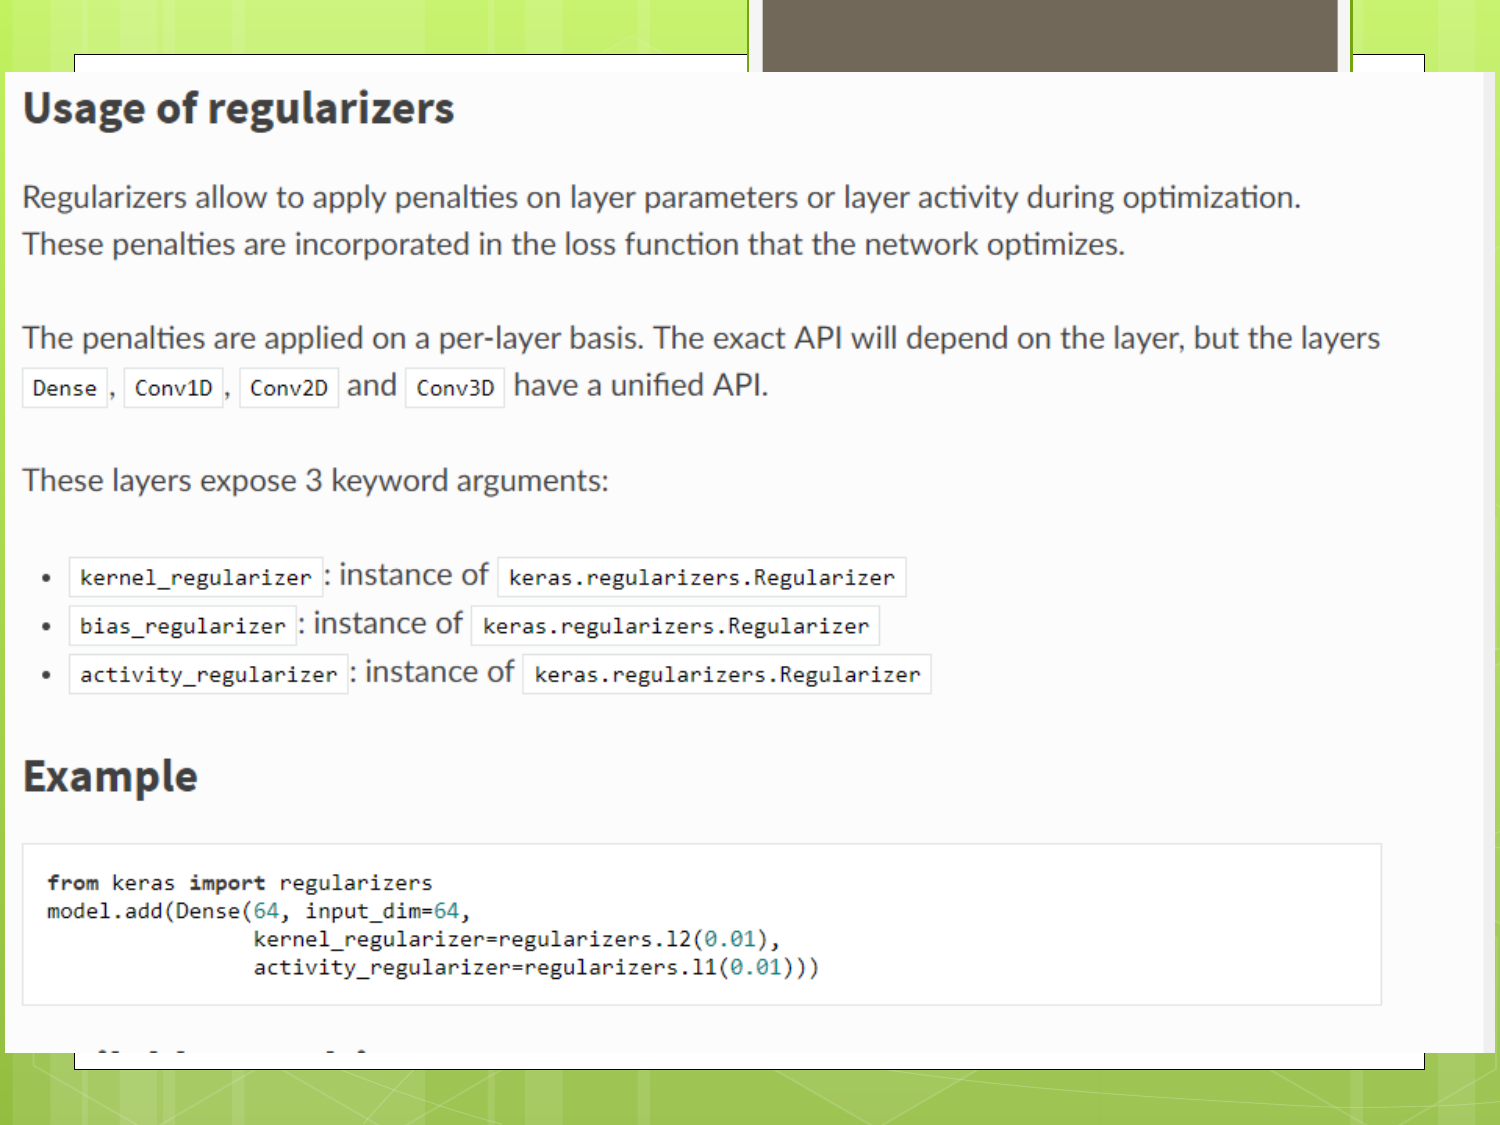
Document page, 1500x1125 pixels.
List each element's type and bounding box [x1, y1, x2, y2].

picture [5, 72, 1495, 1053]
